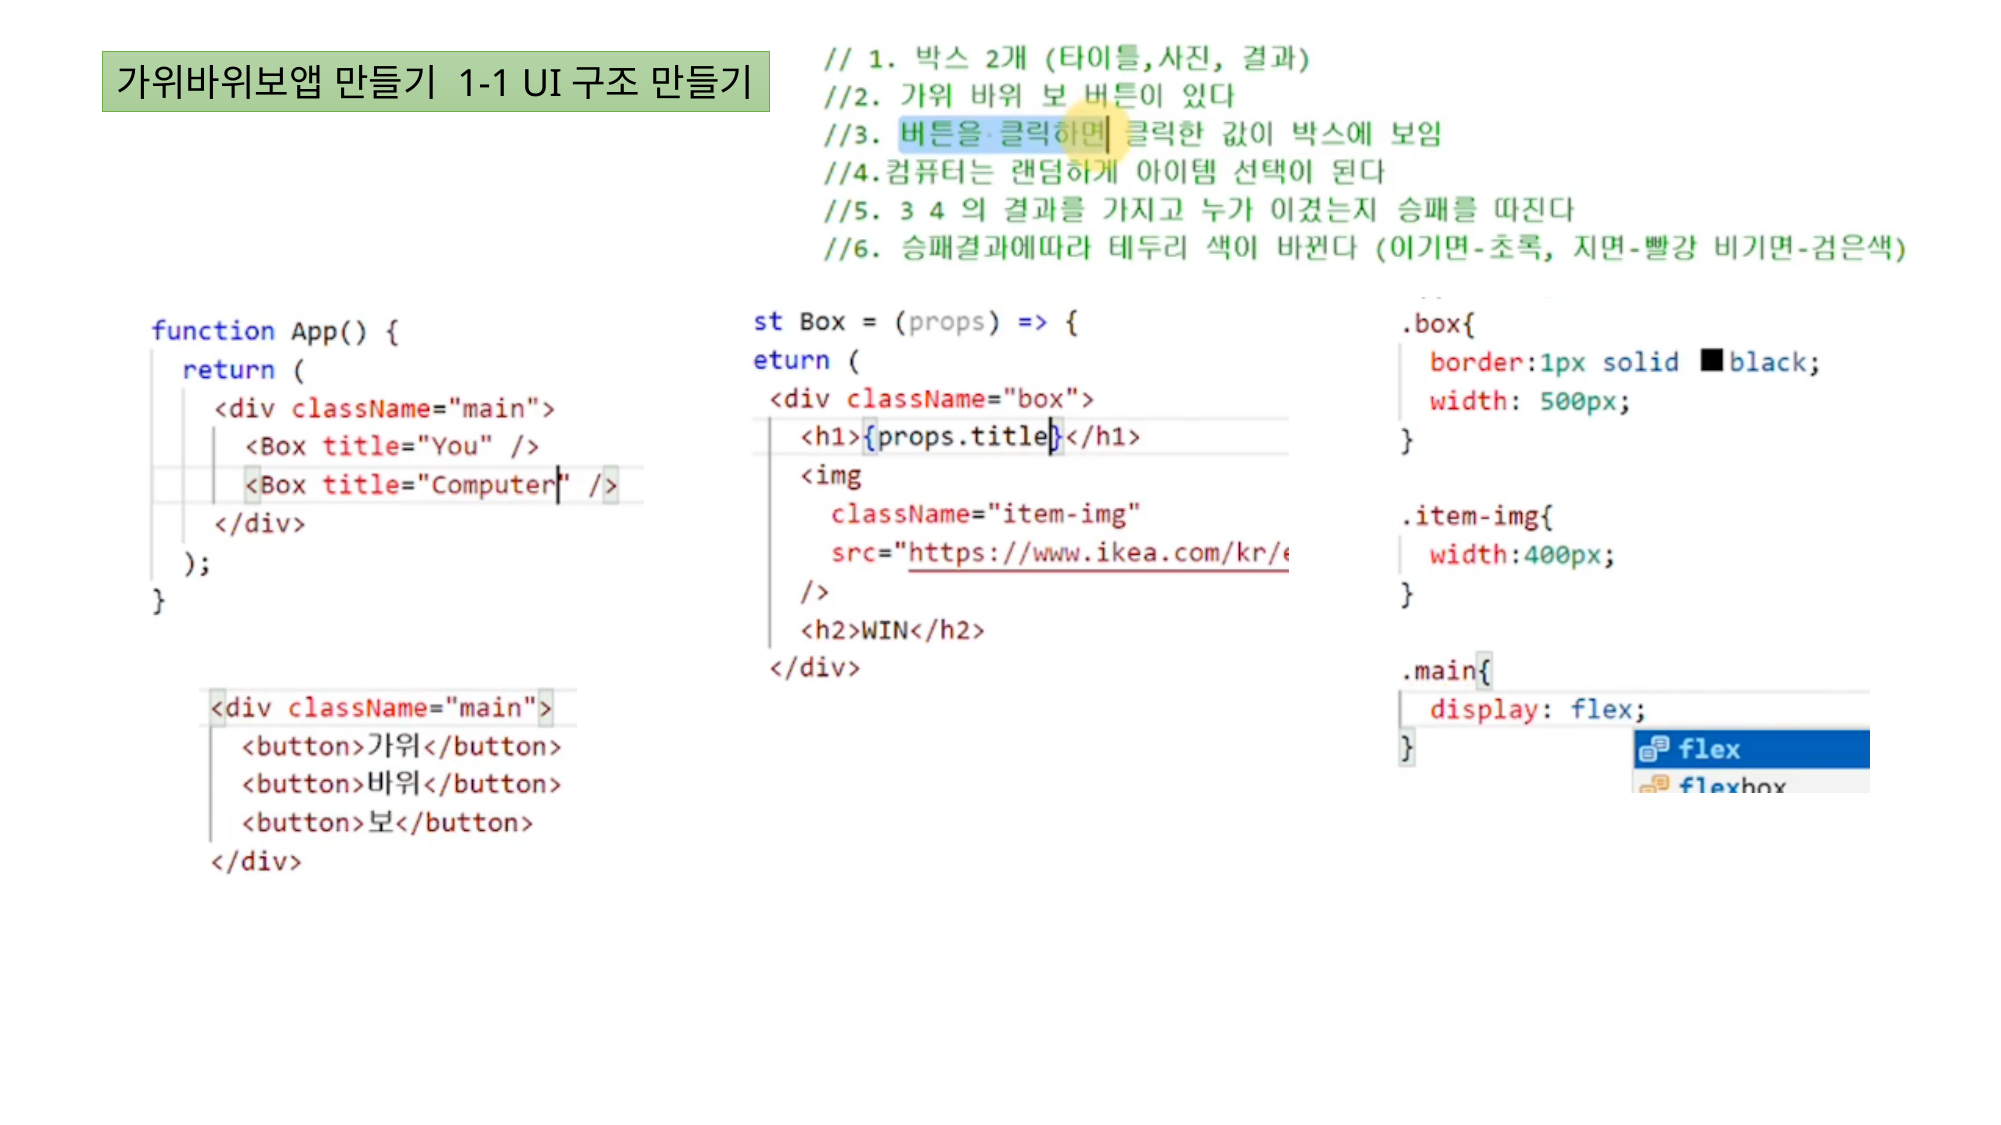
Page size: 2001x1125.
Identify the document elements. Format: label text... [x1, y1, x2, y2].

picture [132, 297, 644, 634]
text_box 가위바위보앱 만들기 1-1 UI구조 만들기 [102, 51, 770, 112]
picture [1374, 297, 1870, 793]
picture [816, 28, 1932, 282]
picture [199, 686, 577, 878]
picture [729, 297, 1289, 687]
